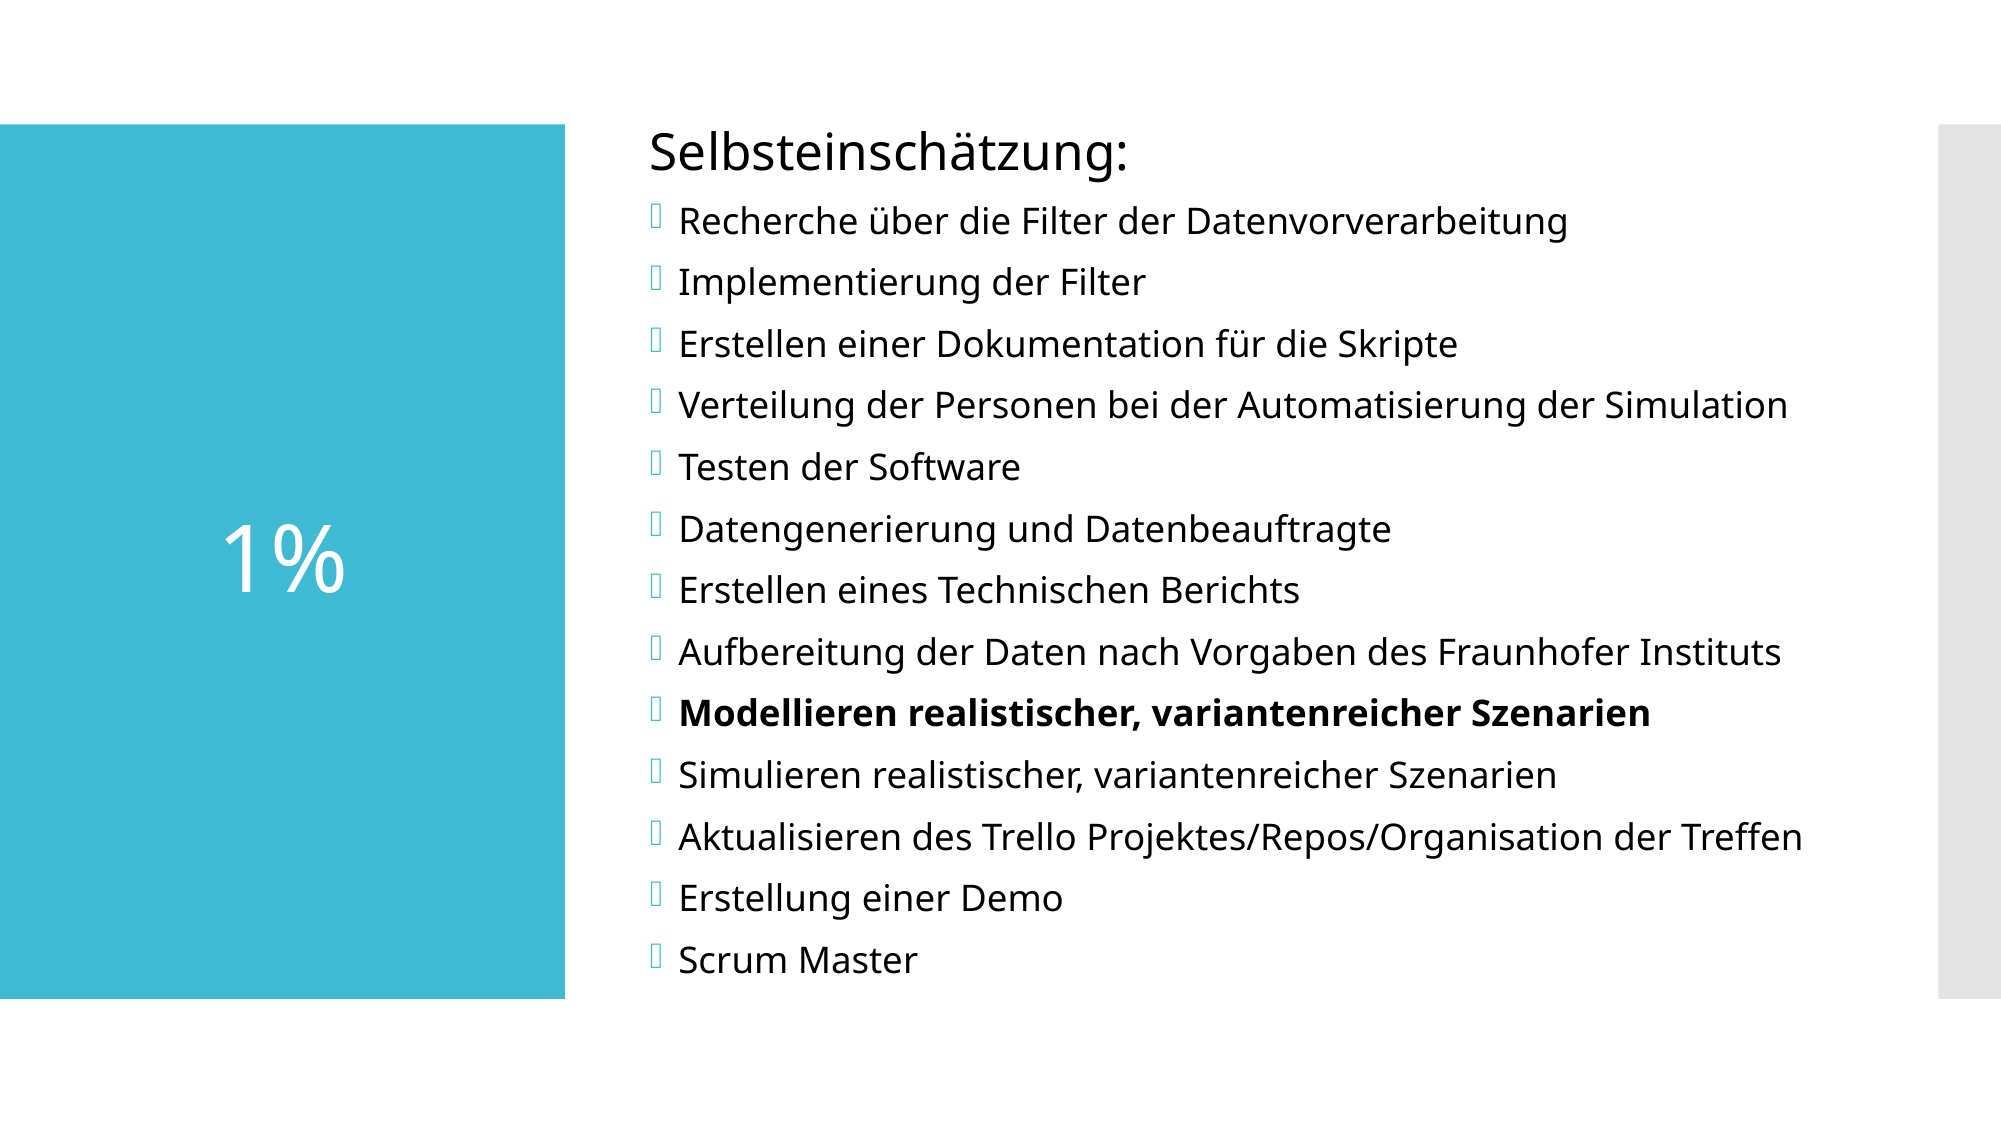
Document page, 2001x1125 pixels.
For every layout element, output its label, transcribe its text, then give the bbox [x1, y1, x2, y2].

title 1% [41, 184, 525, 940]
list Selbsteinschätzung: Recherche über die Filter der Datenvorverarbeitung Implementierung der Filter Erstellen einer Dokumentation für die Skripte Verteilung der Personen bei der Automatisierung der Simulation Testen der Software Datengenerierung und Datenbeauftragte Erstellen eines Technischen Berichts Aufbereitung der Daten nach Vorgaben des Fraunhofer Instituts Modellieren realistischer, variantenreicher Szenarien Simulieren realistischer, variantenreicher Szenarien Aktualisieren des Trello Projektes/Repos/Organisation der Treffen Erstellung einer Demo Scrum Master [634, 28, 1835, 1011]
